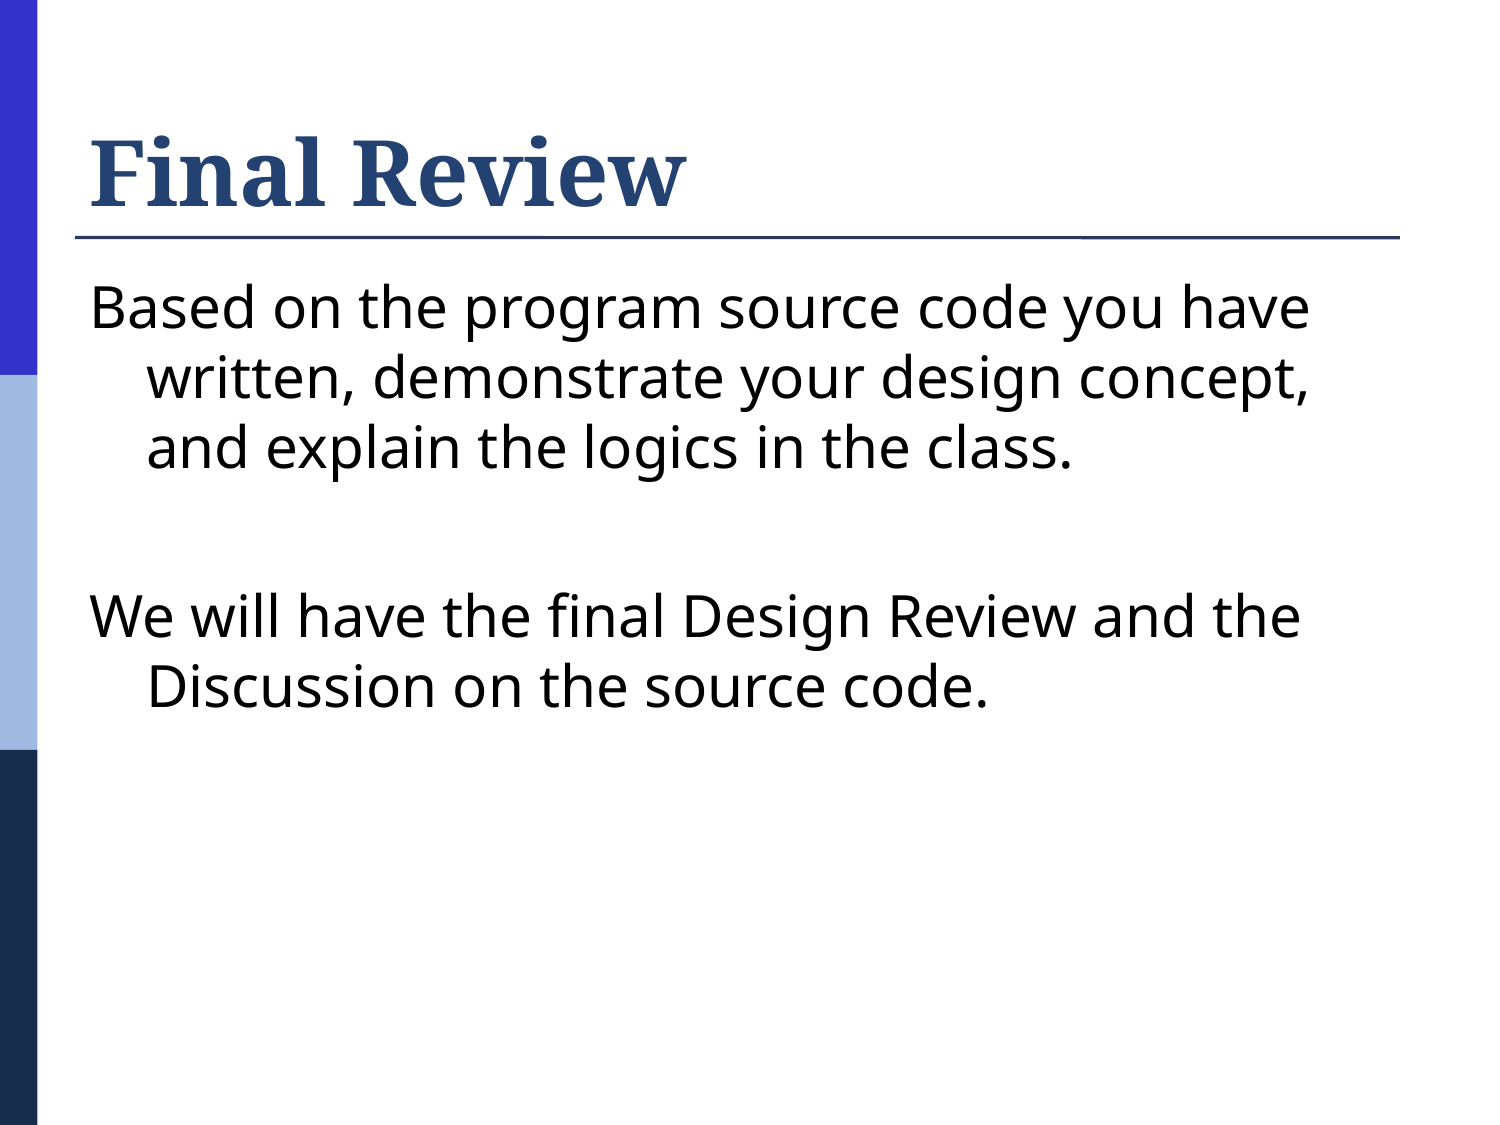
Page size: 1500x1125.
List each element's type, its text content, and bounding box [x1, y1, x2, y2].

title Final Review [75, 0, 1425, 233]
list Based on the program source code you have written, demonstrate your design concept, and explain the logics in the class. We will have the final Design Review and the Discussion on the source code. [75, 262, 1425, 1006]
